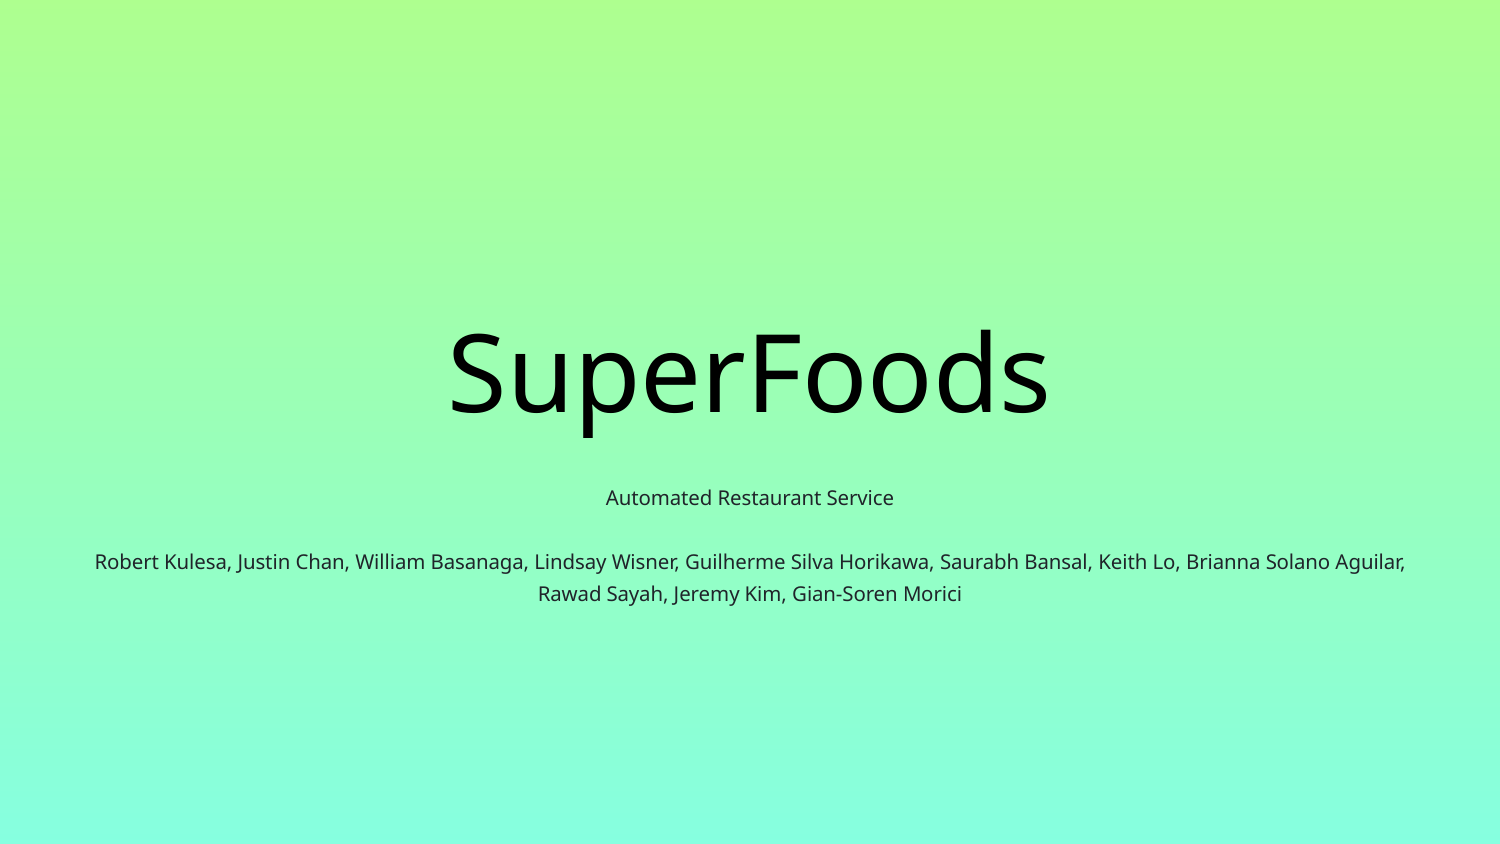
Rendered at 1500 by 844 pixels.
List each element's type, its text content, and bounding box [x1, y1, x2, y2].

title SuperFoods [51, 122, 1449, 459]
subtitle Automated Restaurant Service Robert Kulesa, Justin Chan, William Basanaga, Lindsay Wisner, Guilherme Silva Horikawa, Saurabh Bansal, Keith Lo, Brianna Solano Aguilar, Rawad Sayah, Jeremy Kim, Gian-Soren Morici [51, 464, 1449, 624]
